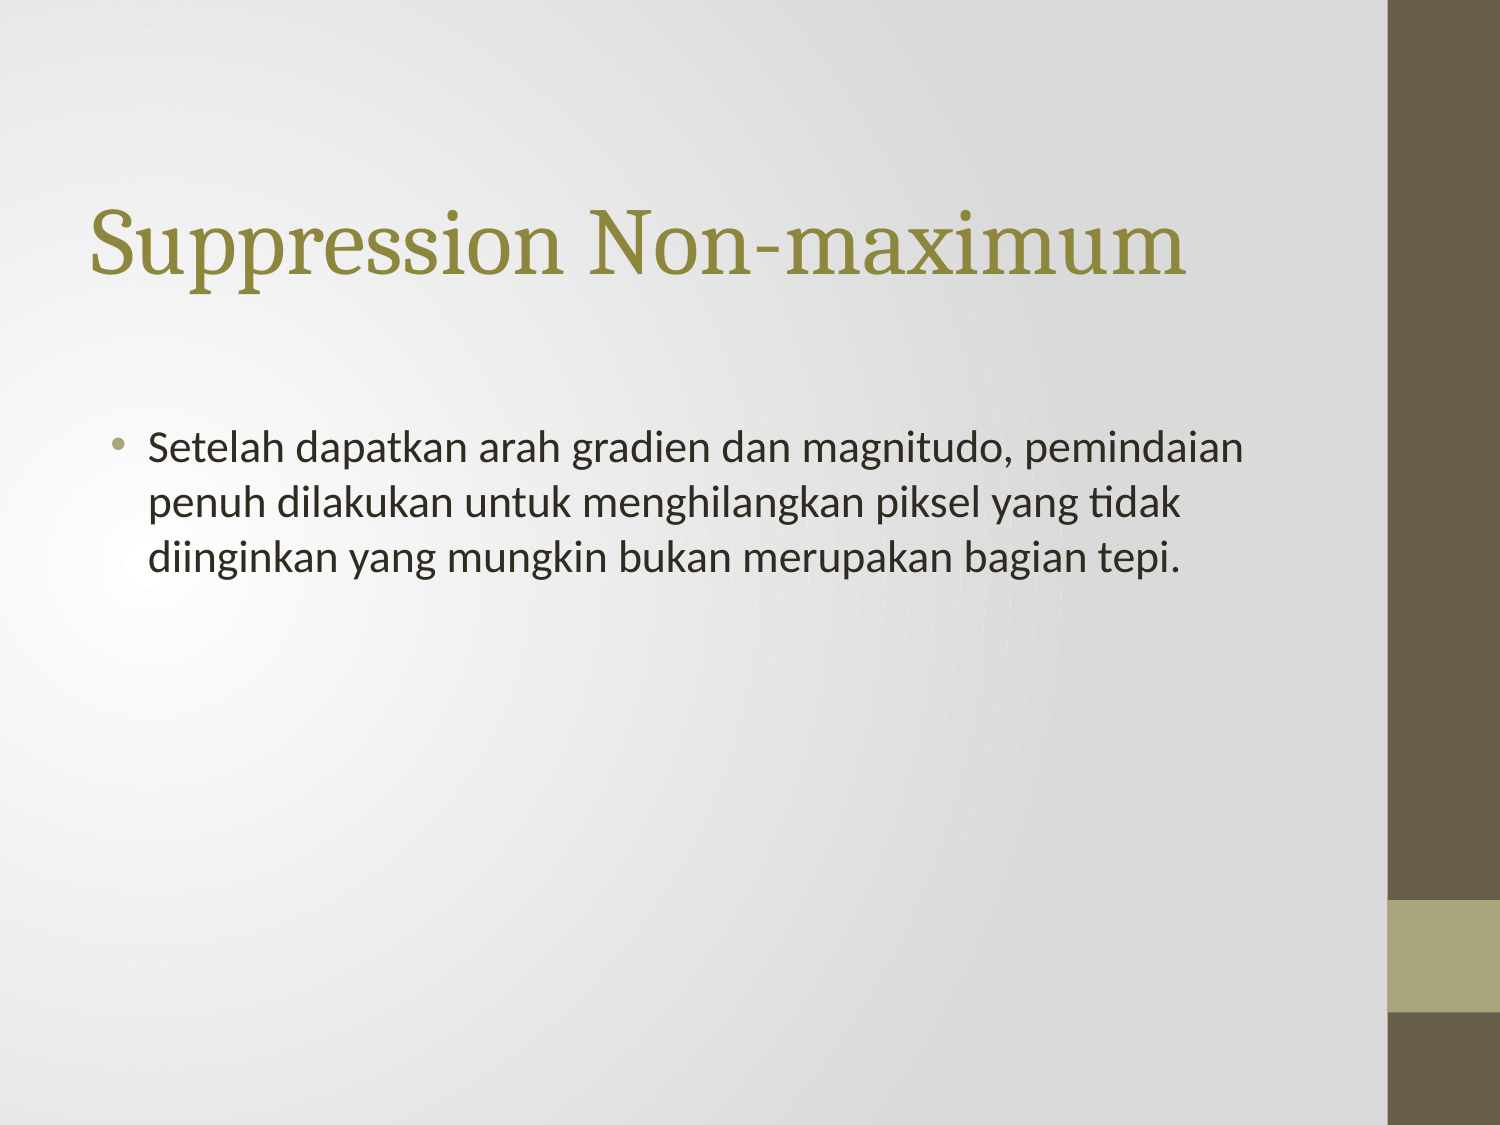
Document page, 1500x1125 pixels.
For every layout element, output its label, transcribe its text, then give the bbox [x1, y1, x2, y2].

title Suppression Non-maximum [76, 172, 1327, 361]
list Setelah dapatkan arah gradien dan magnitudo, pemindaian penuh dilakukan untuk menghilangkan piksel yang tidak diinginkan yang mungkin bukan merupakan bagian tepi. [76, 408, 1327, 1125]
